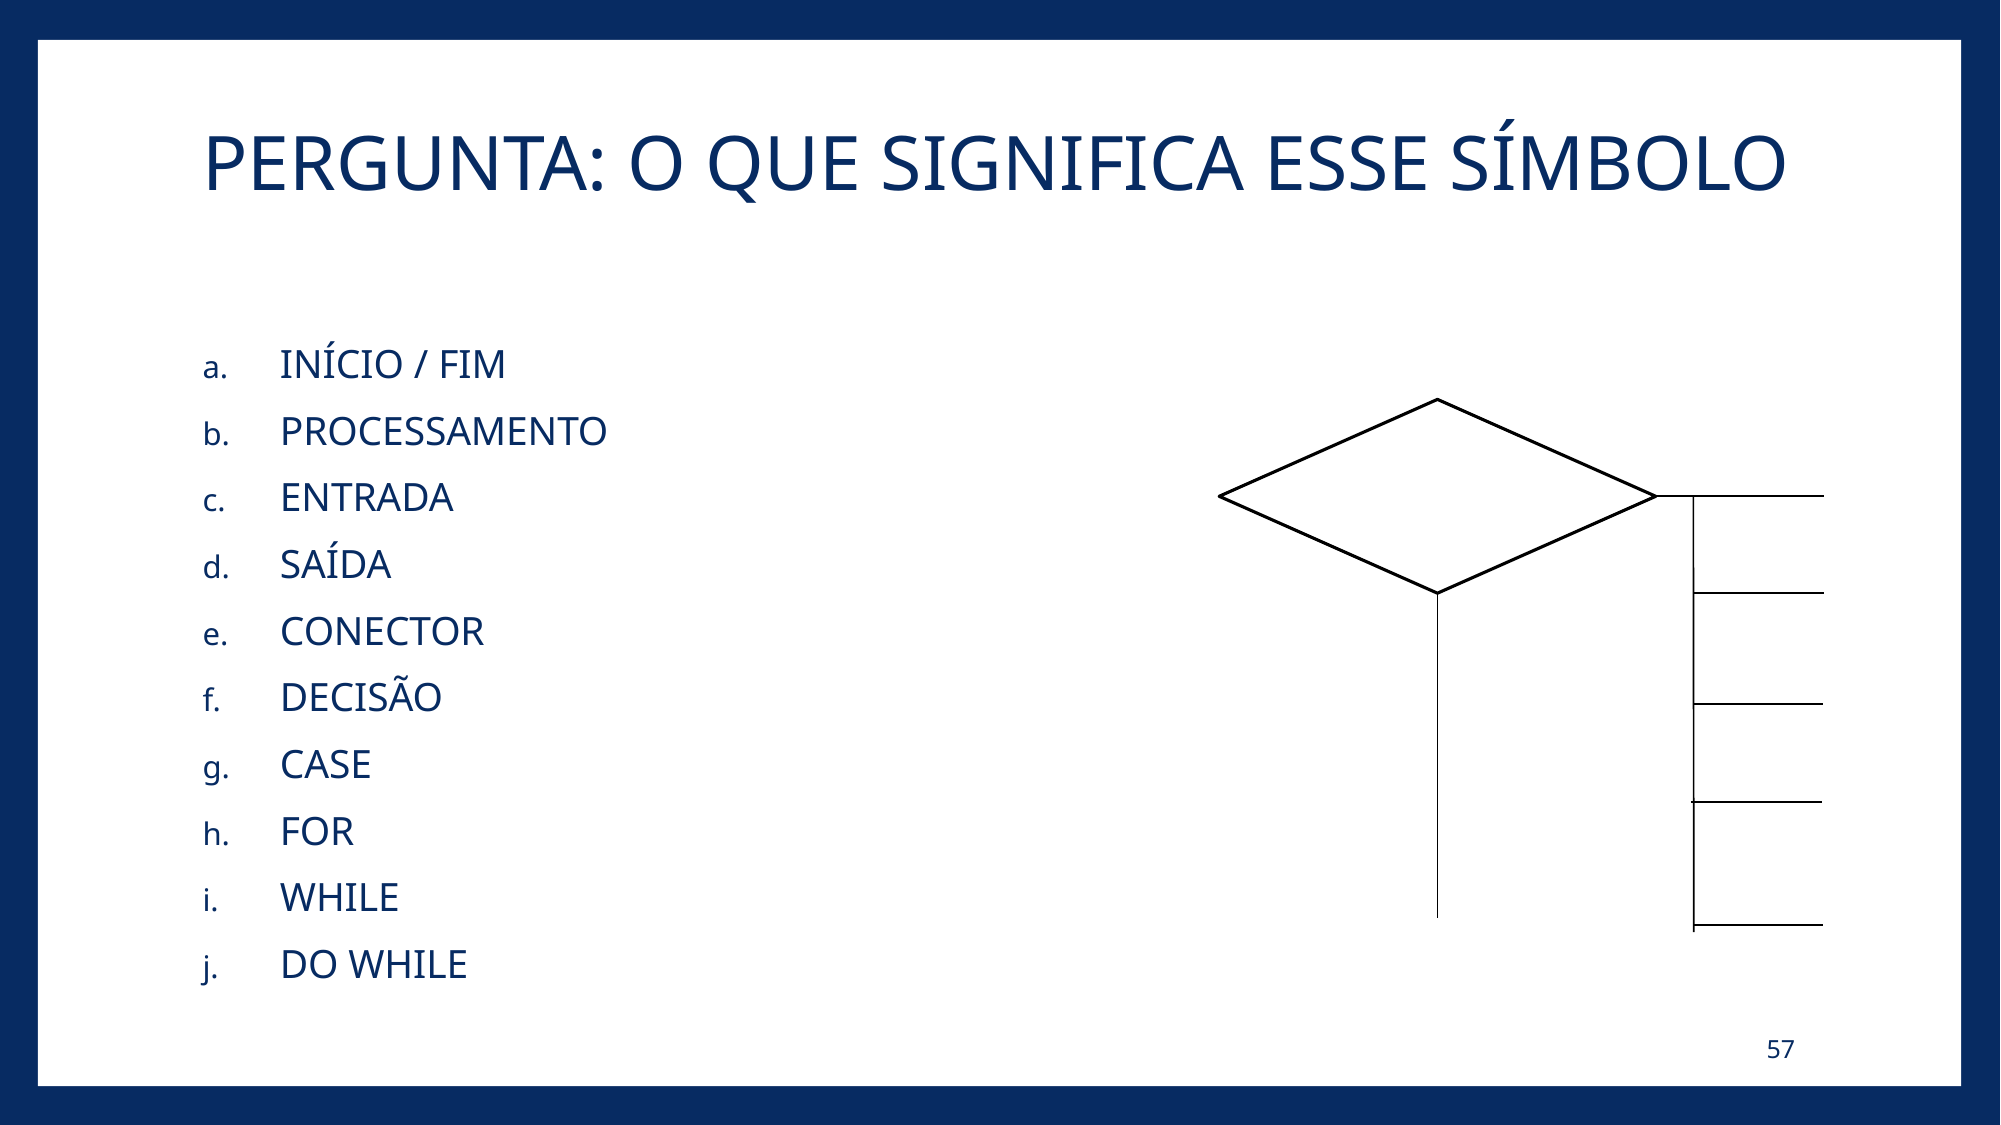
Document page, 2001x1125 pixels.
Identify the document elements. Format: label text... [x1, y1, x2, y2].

title PERGUNTA: O QUE SIGNIFICA ESSE SÍMBOLO [187, 99, 1808, 323]
text_box [1217, 397, 1657, 595]
list INÍCIO / FIM PROCESSAMENTO ENTRADA SAÍDA CONECTOR DECISÃO CASE FOR WHILE DO WHILE [187, 337, 968, 998]
slide_number 57 [1530, 1020, 1811, 1081]
